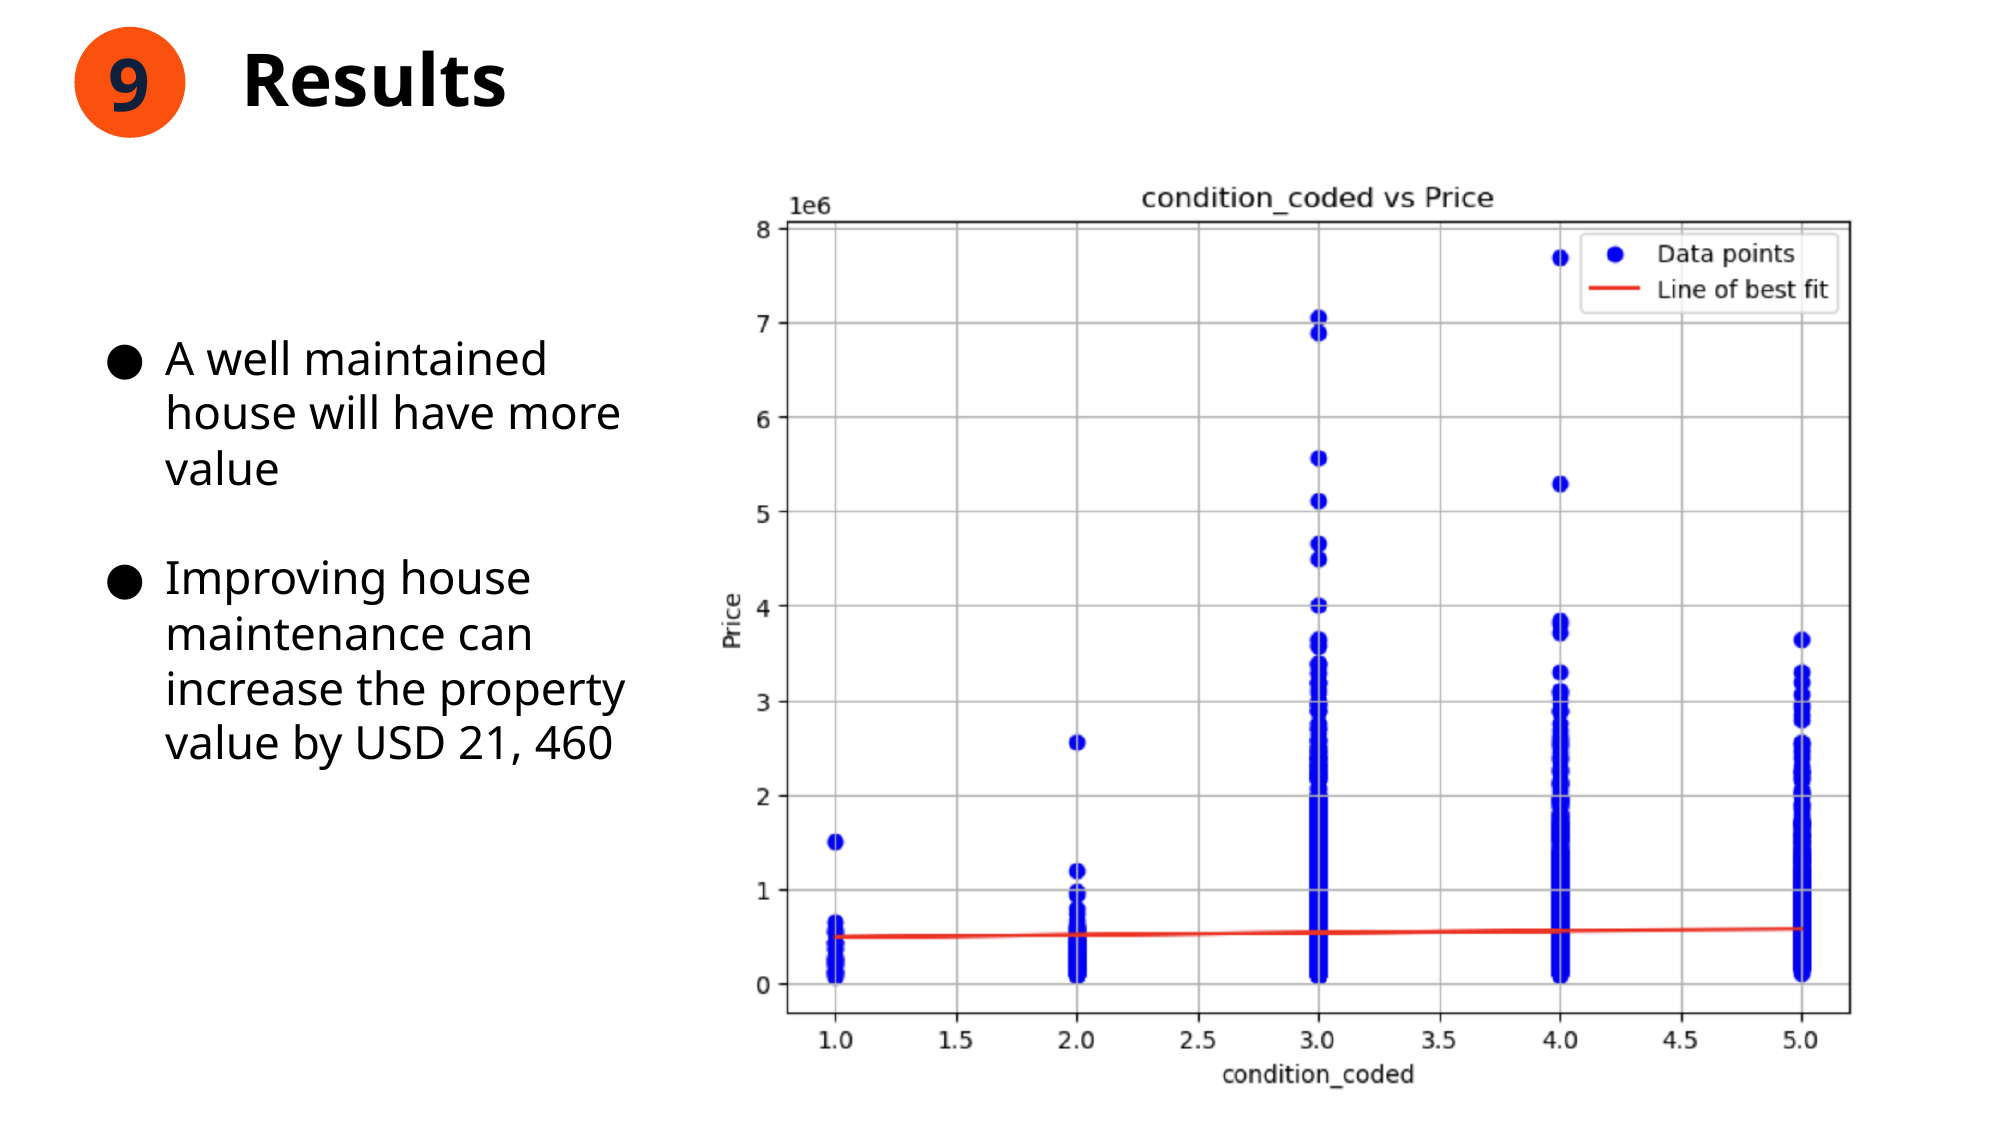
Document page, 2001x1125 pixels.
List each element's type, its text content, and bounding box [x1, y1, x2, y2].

text_box 9 [75, 27, 185, 138]
picture [716, 171, 1895, 1097]
title Results [226, 13, 1605, 152]
list A well maintained house will have more value Improving house maintenance can increase the property value by USD 21, 460 [75, 321, 646, 866]
